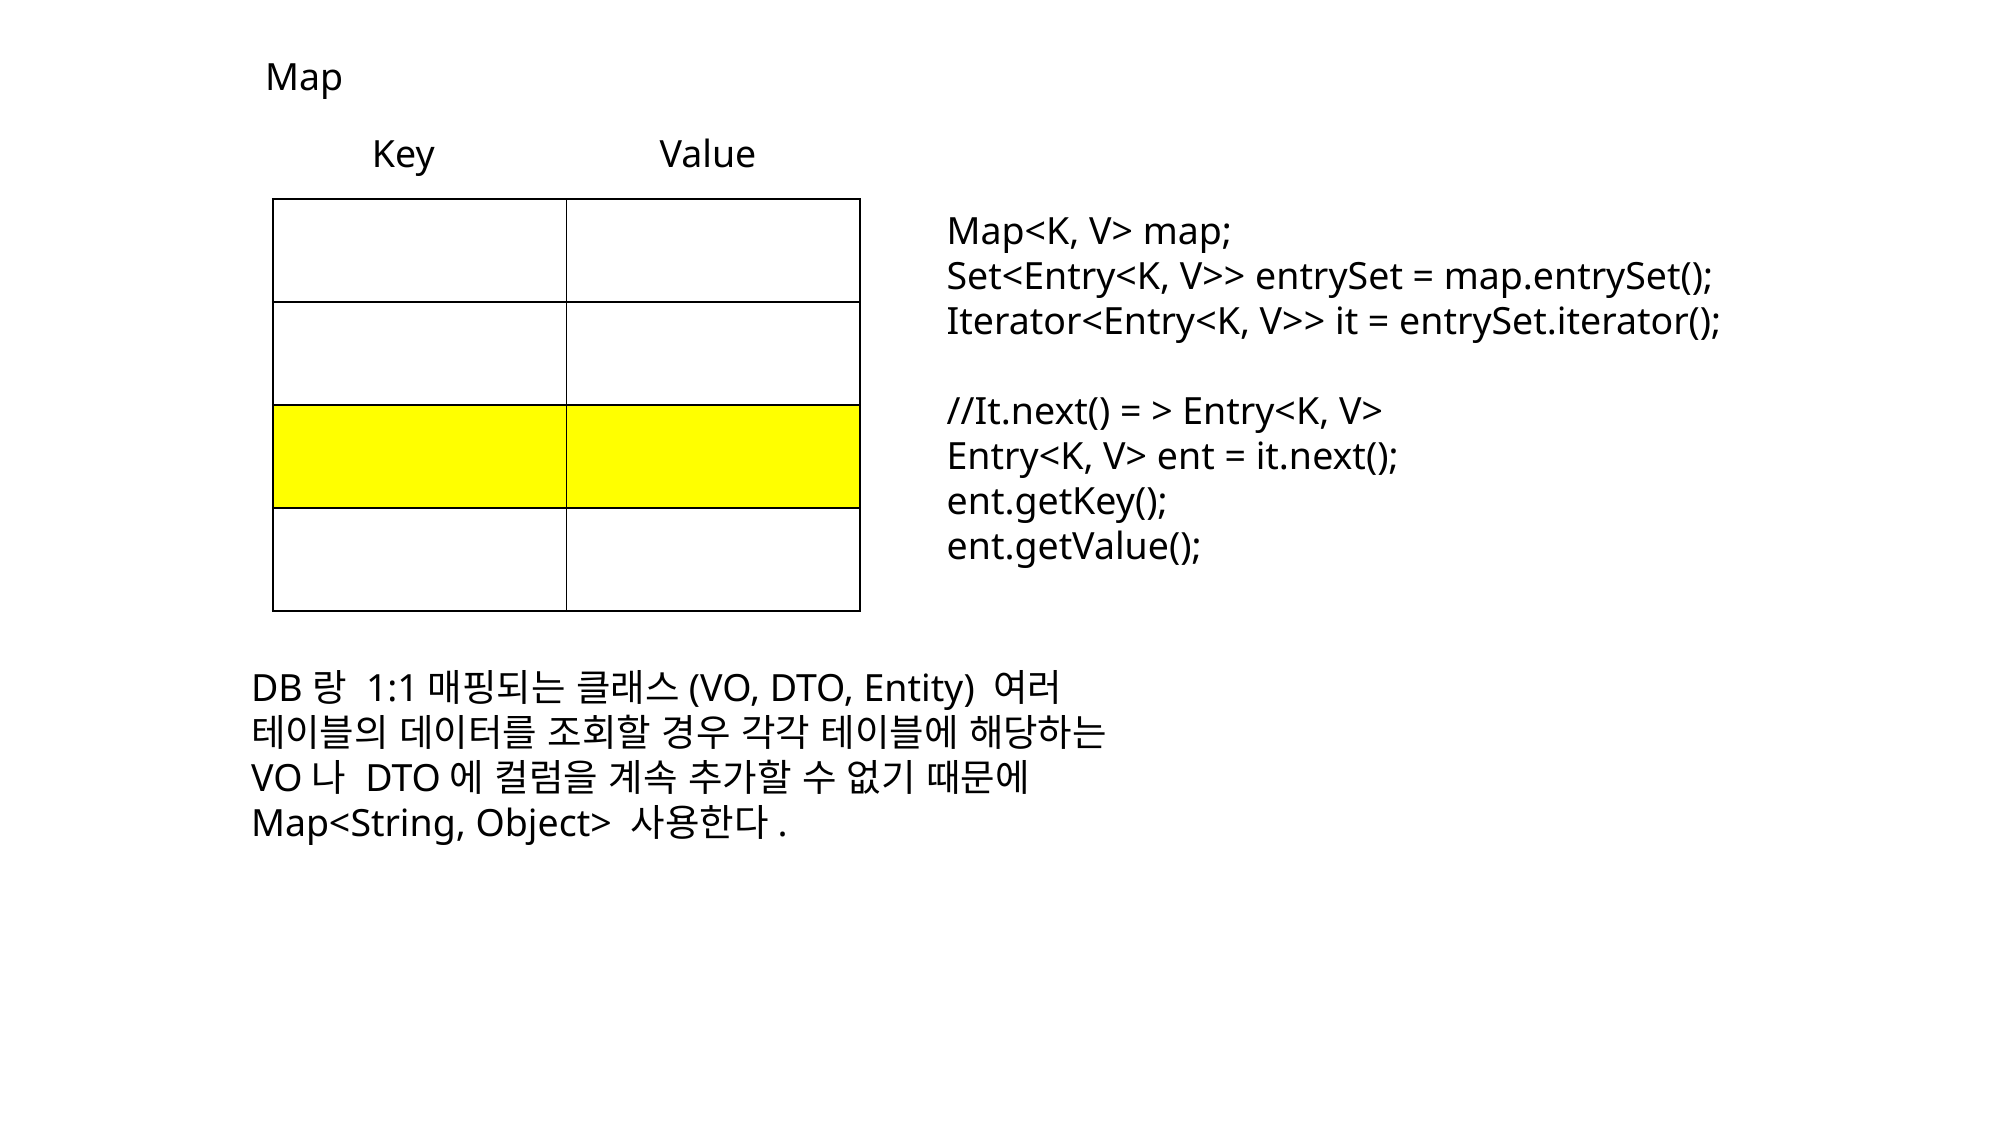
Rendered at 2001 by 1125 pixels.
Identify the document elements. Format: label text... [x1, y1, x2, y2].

table_cell [274, 406, 566, 507]
table_cell [567, 509, 859, 610]
text_box Map<K, V> map; Set<Entry<K, V>> entrySet = map.entrySet(); Iterator<Entry<K, V>> it = entrySet.iterator(); //It.next() = > Entry<K, V> Entry<K, V> ent = it.next(); ent.getKey(); ent.getValue(); [931, 199, 1876, 574]
table_cell [274, 509, 566, 610]
table_cell [567, 303, 859, 404]
table_cell [567, 406, 859, 507]
text_box Value [644, 122, 772, 182]
text_box DB랑 1:1매핑되는 클래스(VO, DTO, Entity) 여러 테이블의 데이터를 조회할 경우 각각 테이블에 해당하는 VO나 DTO에 컬럼을 계속 추가할 수 없기 때문에 Map<String, Object> 사용한다. [236, 656, 1180, 851]
table_header [274, 200, 566, 301]
table_header [567, 200, 859, 301]
text_box Key [357, 122, 450, 182]
table_cell [274, 303, 566, 404]
text_box Map [250, 45, 358, 106]
